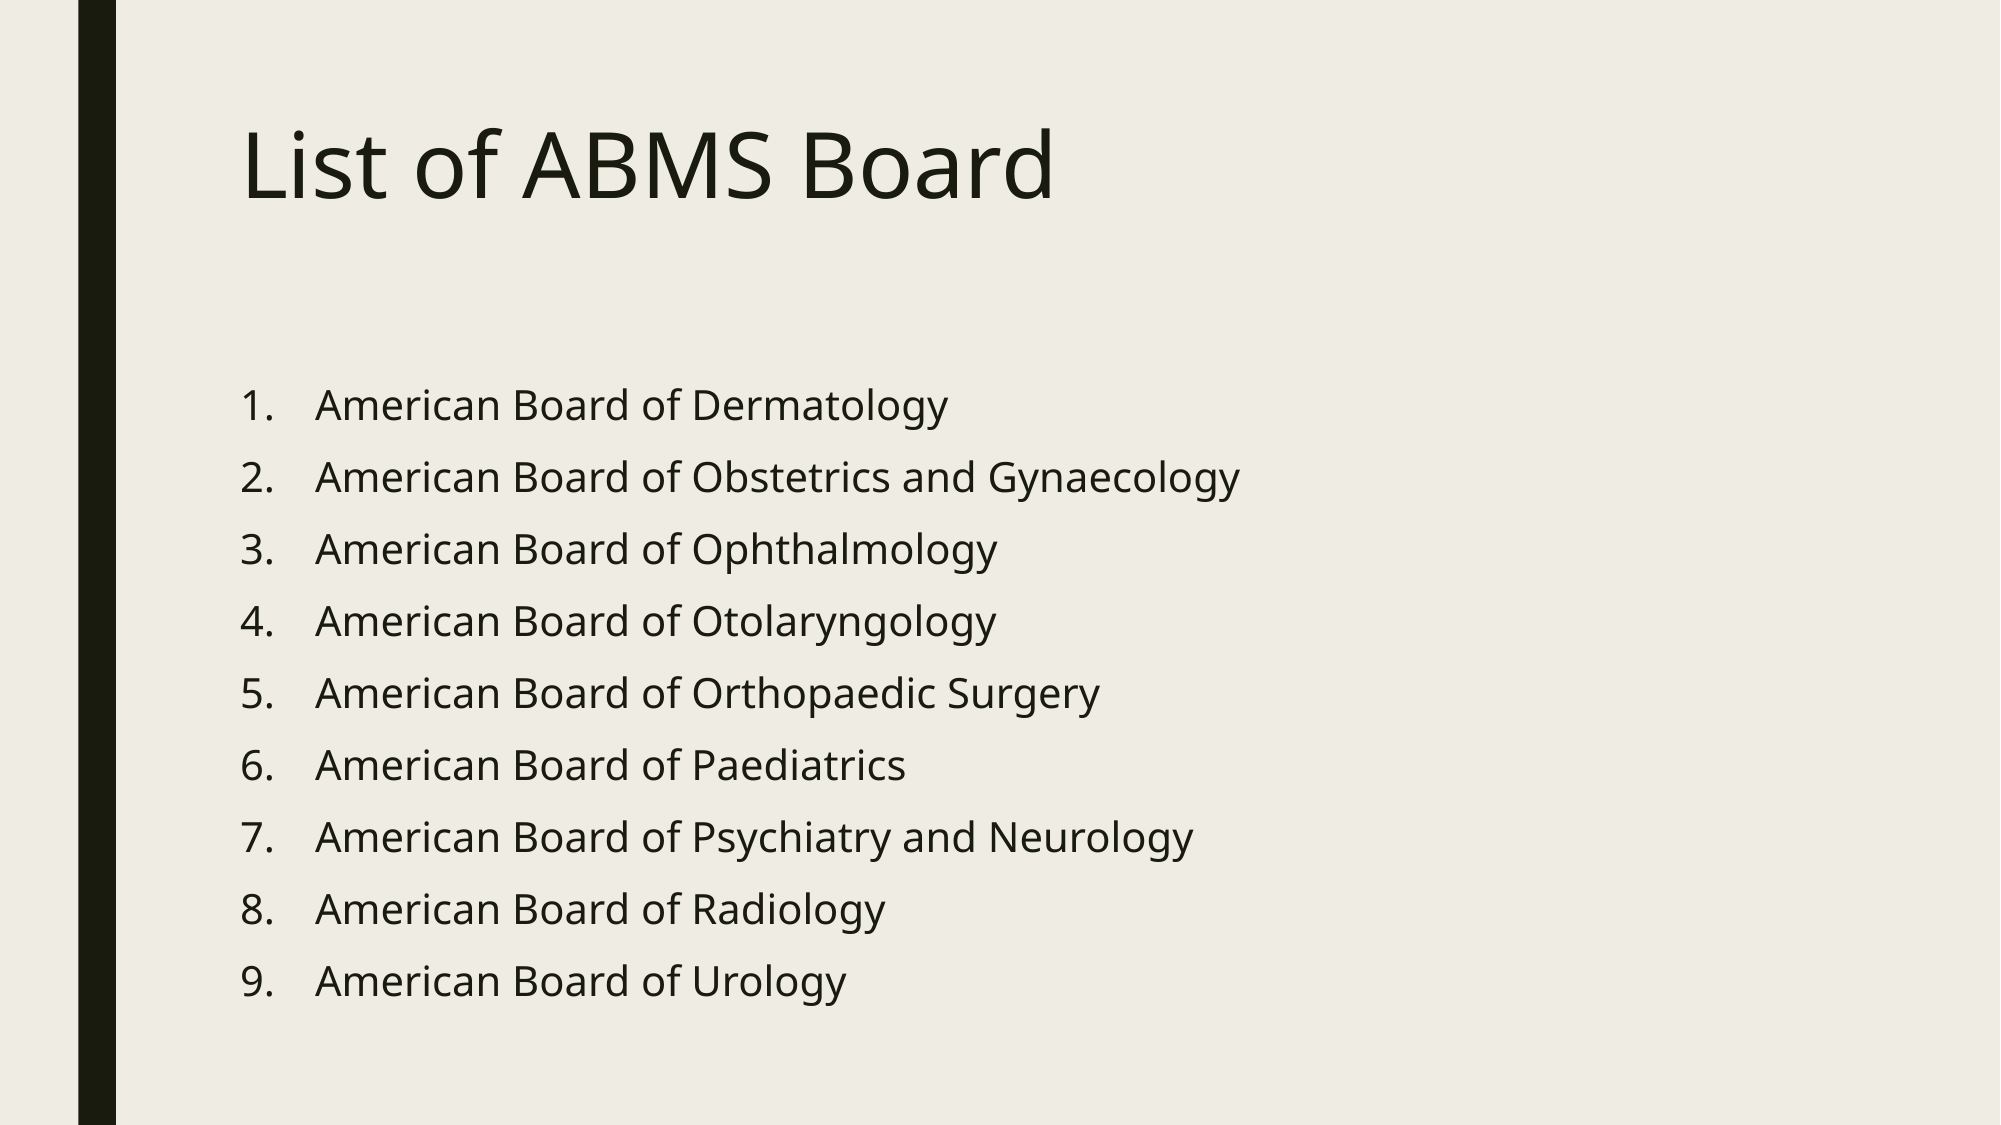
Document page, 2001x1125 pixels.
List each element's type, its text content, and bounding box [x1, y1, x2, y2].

list American Board of Dermatology American Board of Obstetrics and Gynaecology American Board of Ophthalmology American Board of Otolaryngology American Board of Orthopaedic Surgery American Board of Paediatrics American Board of Psychiatry and Neurology American Board of Radiology American Board of Urology [225, 375, 1920, 1050]
title List of ABMS Board [225, 112, 1800, 357]
